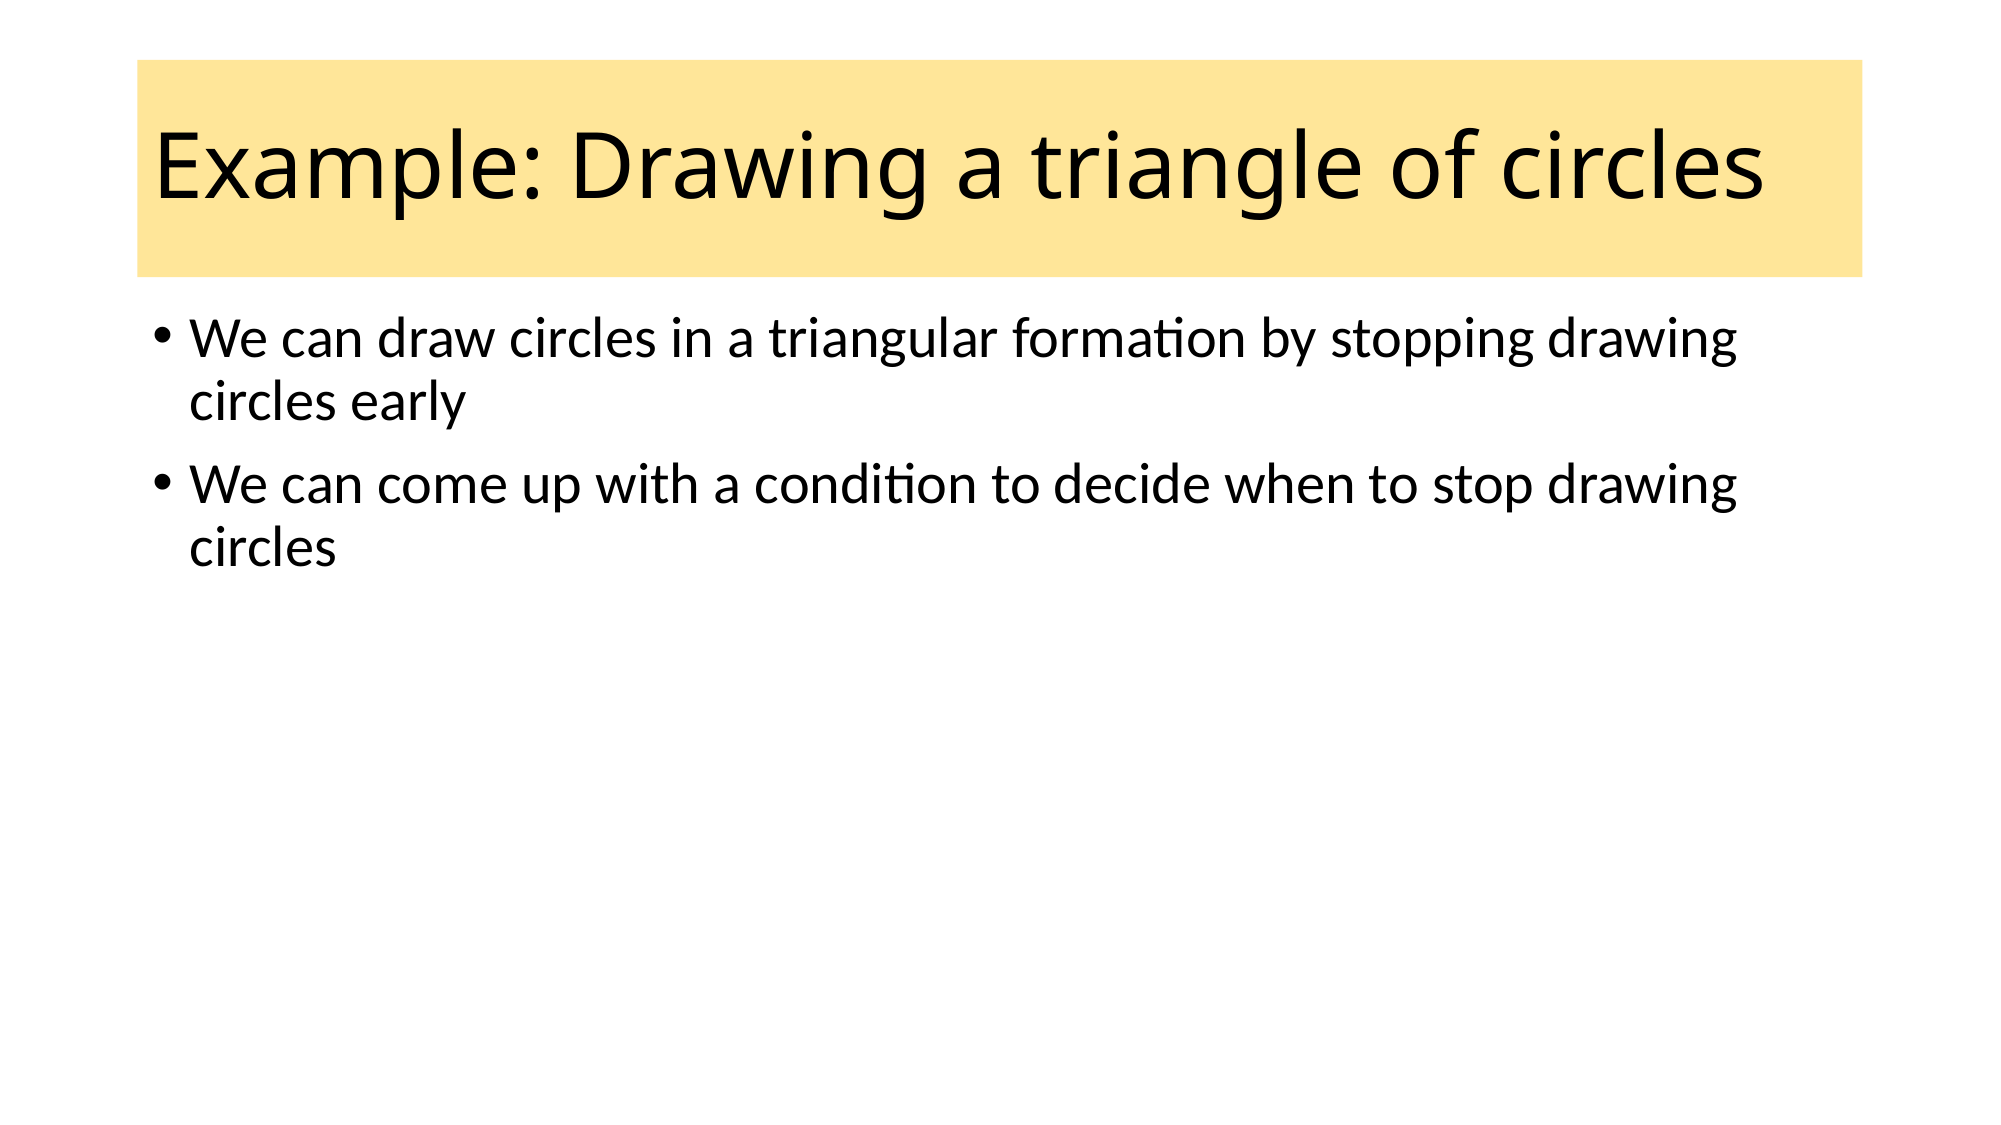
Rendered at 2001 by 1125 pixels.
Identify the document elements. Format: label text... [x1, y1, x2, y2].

text_box We can draw circles in a triangular formation by stopping drawing circles early We can come up with a condition to decide when to stop drawing circles [137, 299, 1863, 1014]
text_box Example: Drawing a triangle of circles [137, 59, 1863, 278]
